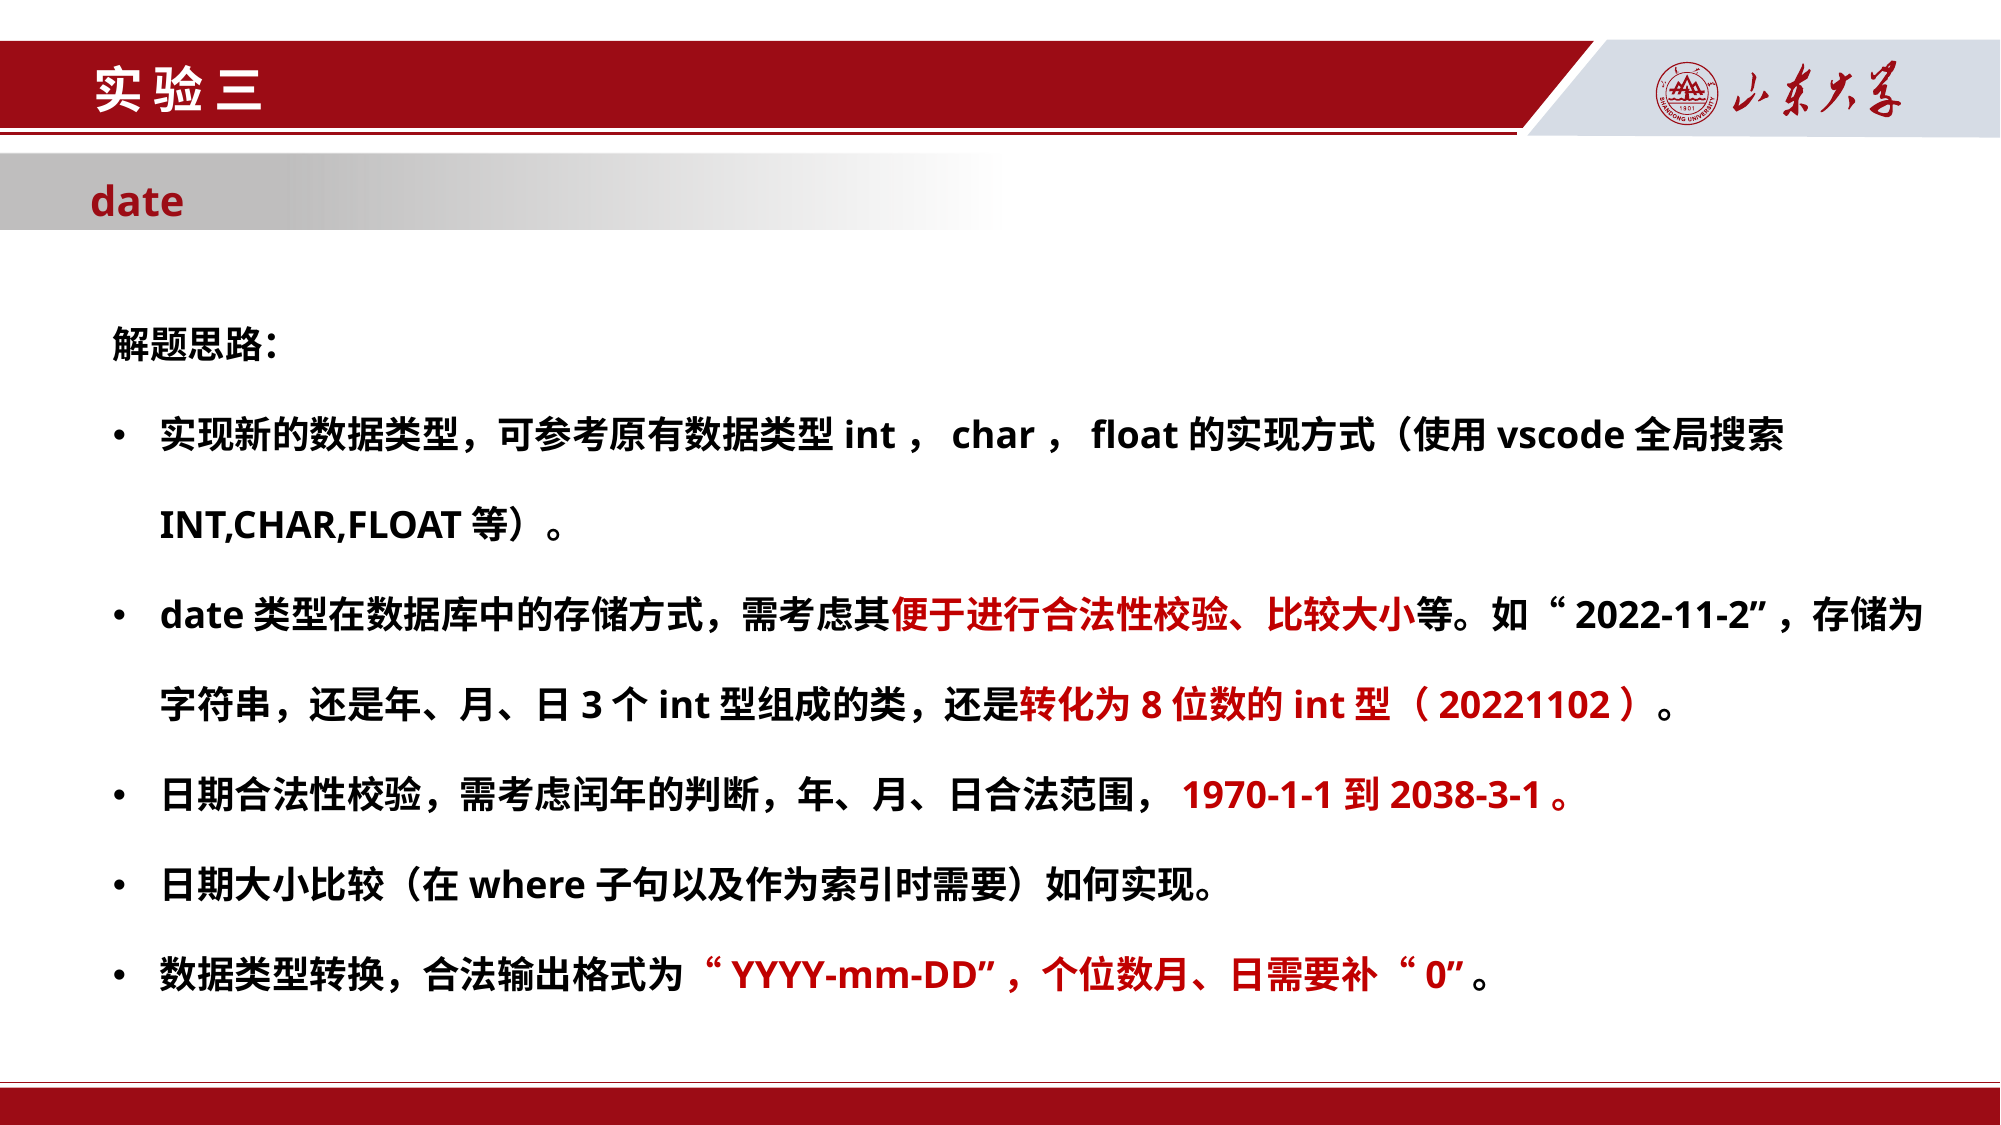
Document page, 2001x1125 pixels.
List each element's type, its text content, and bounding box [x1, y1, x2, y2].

text_box 解题思路： 实现新的数据类型，可参考原有数据类型int，char，float的实现方式（使用vscode全局搜索INT,CHAR,FLOAT等）。 date类型在数据库中的存储方式，需考虑其便于进行合法性校验、比较大小等。如“2022-11-2”，存储为字符串，还是年、月、日3个int型组成的类，还是转化为8位数的int型（20221102）。 日期合法性校验，需考虑闰年的判断，年、月、日合法范围，1970-1-1到2038-3-1。 日期大小比较（在where子句以及作为索引时需要）如何实现。 数据类型转换，合法输出格式为“YYYY-mm-DD”，个位数月、日需要补“0”。 [98, 269, 1944, 1004]
text_box 实验三 [78, 42, 1285, 135]
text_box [0, 142, 1522, 230]
